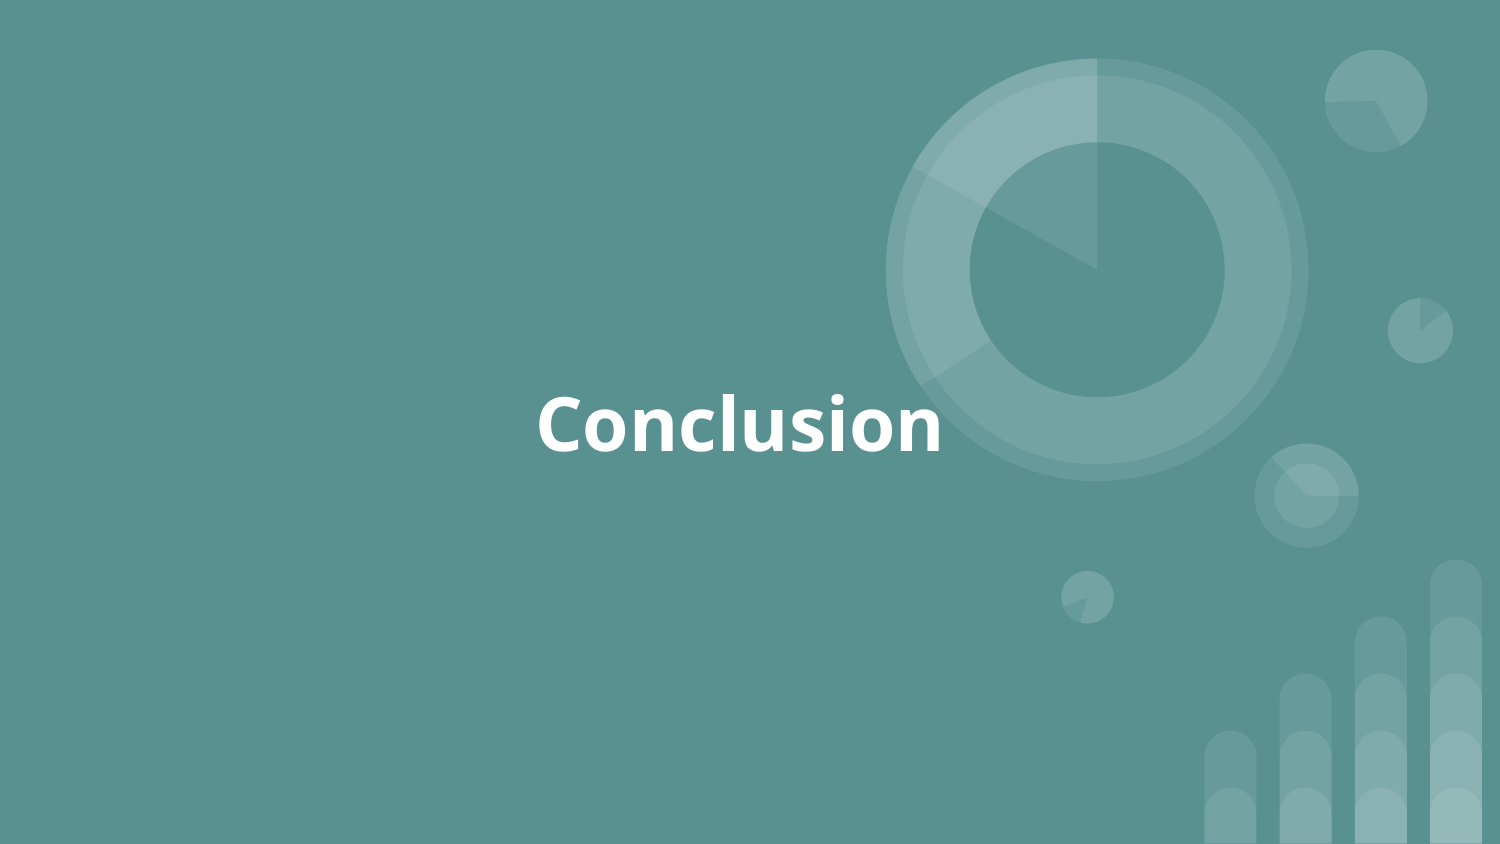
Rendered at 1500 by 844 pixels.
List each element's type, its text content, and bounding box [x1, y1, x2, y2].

title Conclusion [520, 268, 1016, 576]
